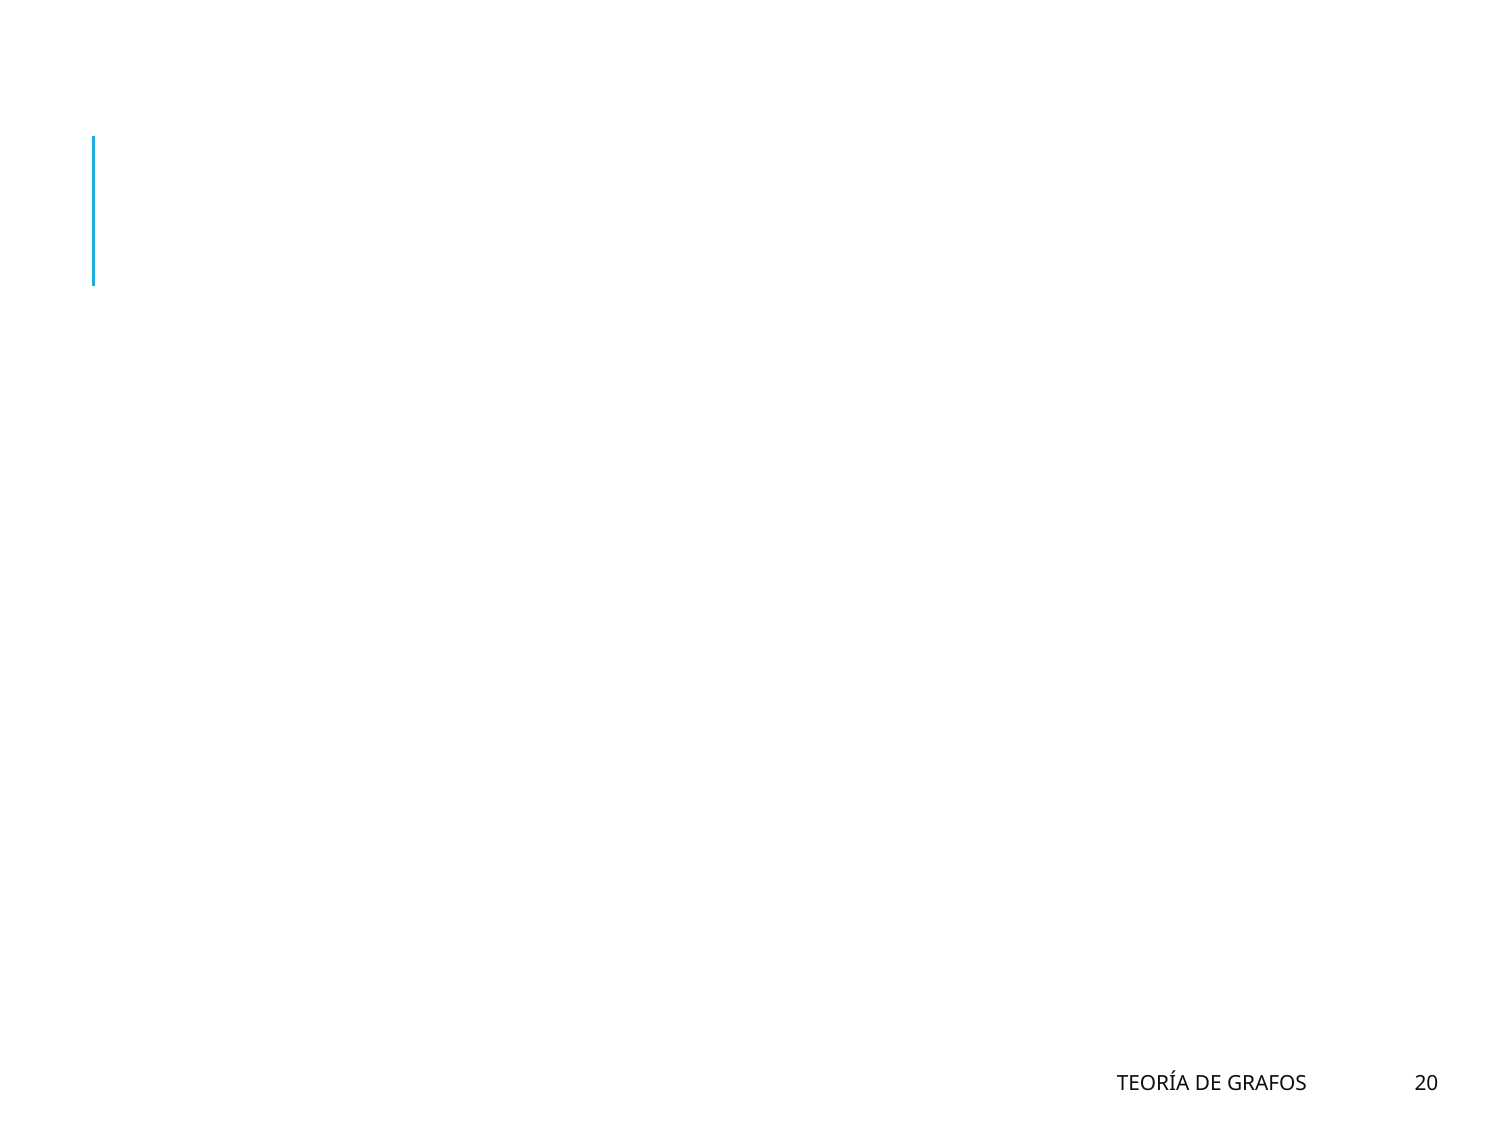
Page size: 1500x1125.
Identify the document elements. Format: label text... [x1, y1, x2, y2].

footer Teoría de Grafos [595, 1061, 1322, 1107]
slide_number 20 [1333, 1061, 1454, 1107]
